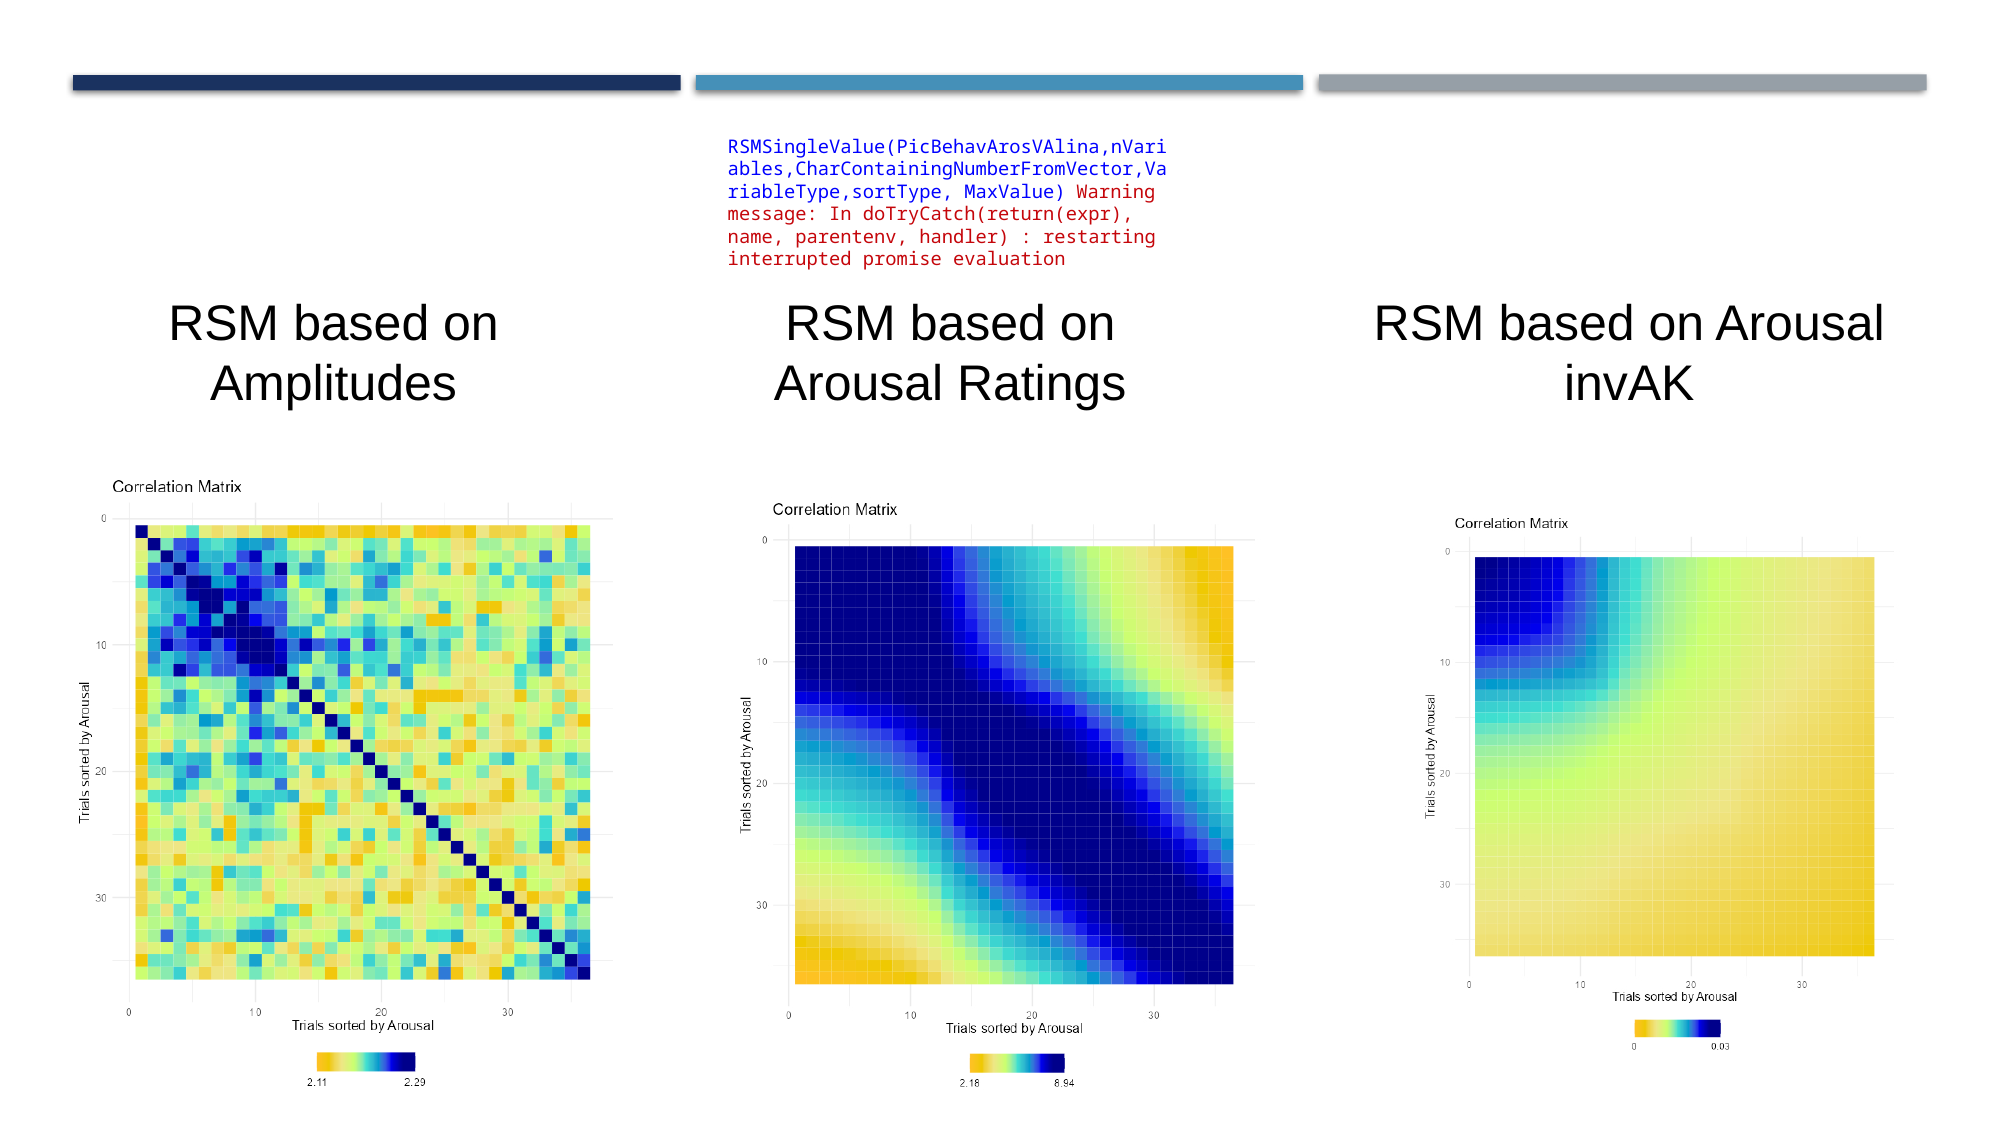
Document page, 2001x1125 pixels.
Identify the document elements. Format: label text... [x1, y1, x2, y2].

text_box RSMSingleValue(PicBehavArosVAlina,nVariables,CharContainingNumberFromVector,VariableType,sortType, MaxValue) Warning message: In doTryCatch(return(expr), name, parentenv, handler) : restarting interrupted promise evaluation [727, 134, 1173, 270]
picture [65, 474, 627, 1100]
picture [1413, 512, 1907, 1063]
text_box RSM based on Arousal invAK [1296, 302, 1962, 399]
text_box RSM based on Amplitudes [117, 302, 550, 399]
text_box RSM based on Arousal Ratings [733, 302, 1167, 399]
picture [727, 497, 1268, 1100]
